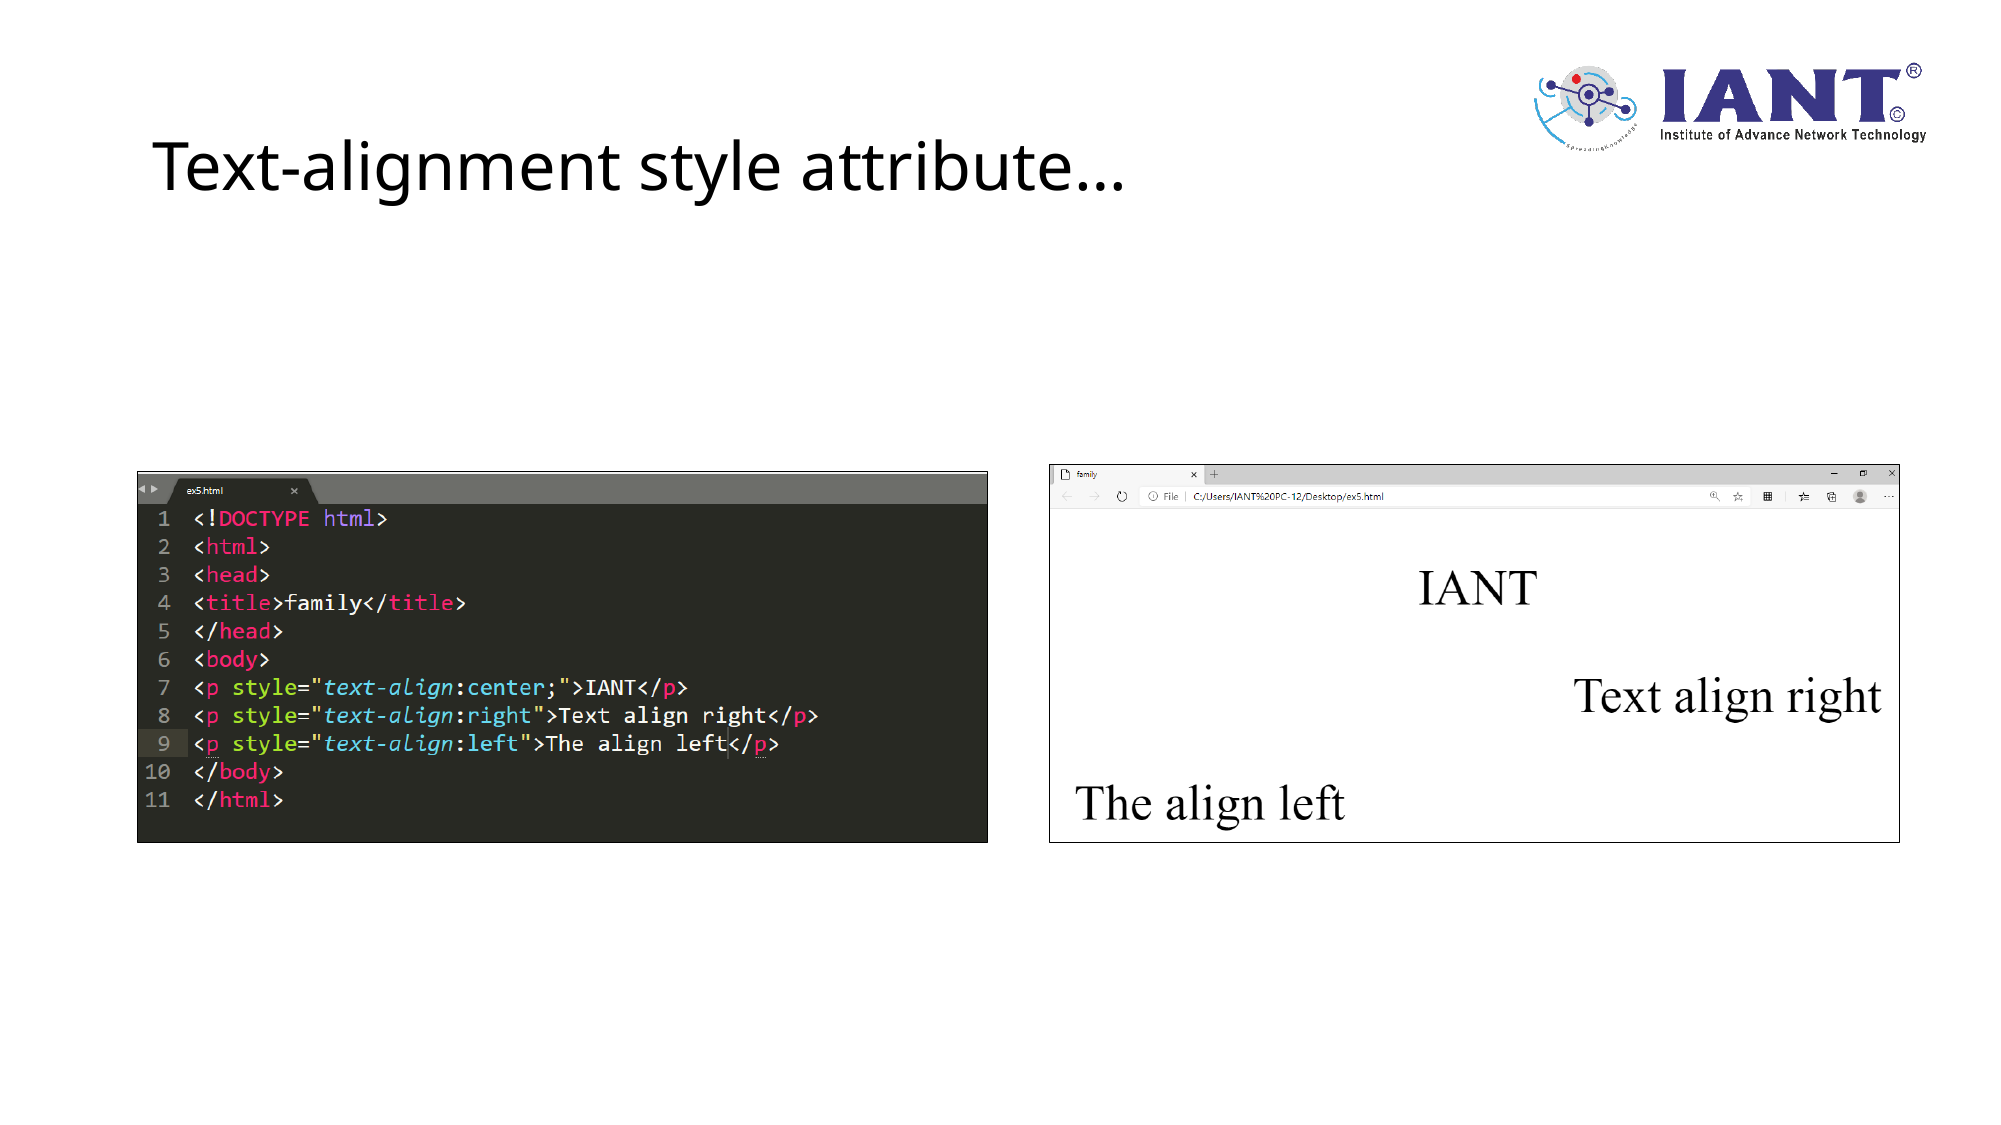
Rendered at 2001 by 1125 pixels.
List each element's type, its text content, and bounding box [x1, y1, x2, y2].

title Text-alignment style attribute… [137, 59, 1863, 278]
picture [1512, 41, 1955, 162]
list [1049, 464, 1900, 842]
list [137, 471, 988, 842]
